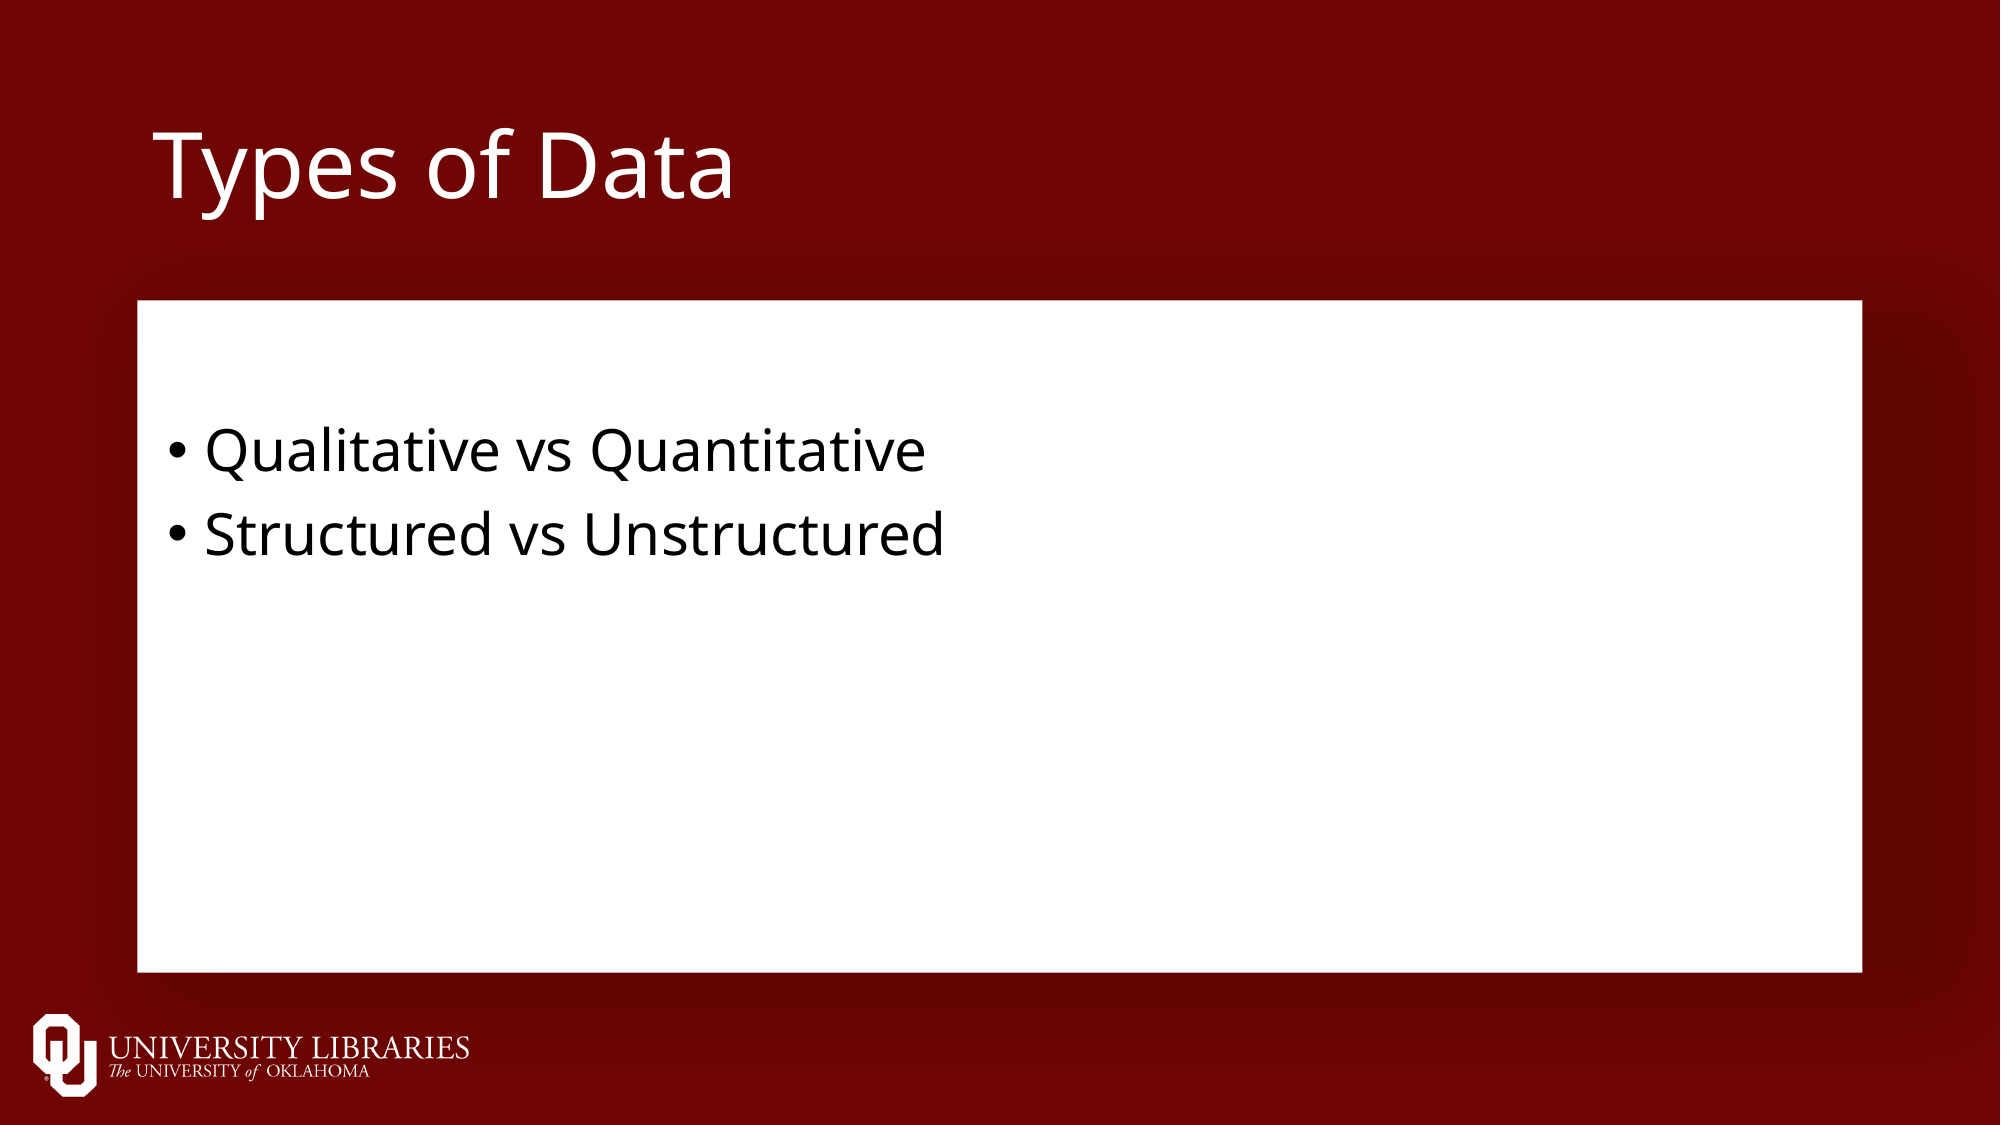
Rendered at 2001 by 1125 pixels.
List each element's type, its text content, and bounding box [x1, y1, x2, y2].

picture [33, 1014, 471, 1097]
list Qualitative vs Quantitative Structured vs Unstructured [137, 300, 1863, 973]
title Types of Data [137, 59, 1863, 278]
